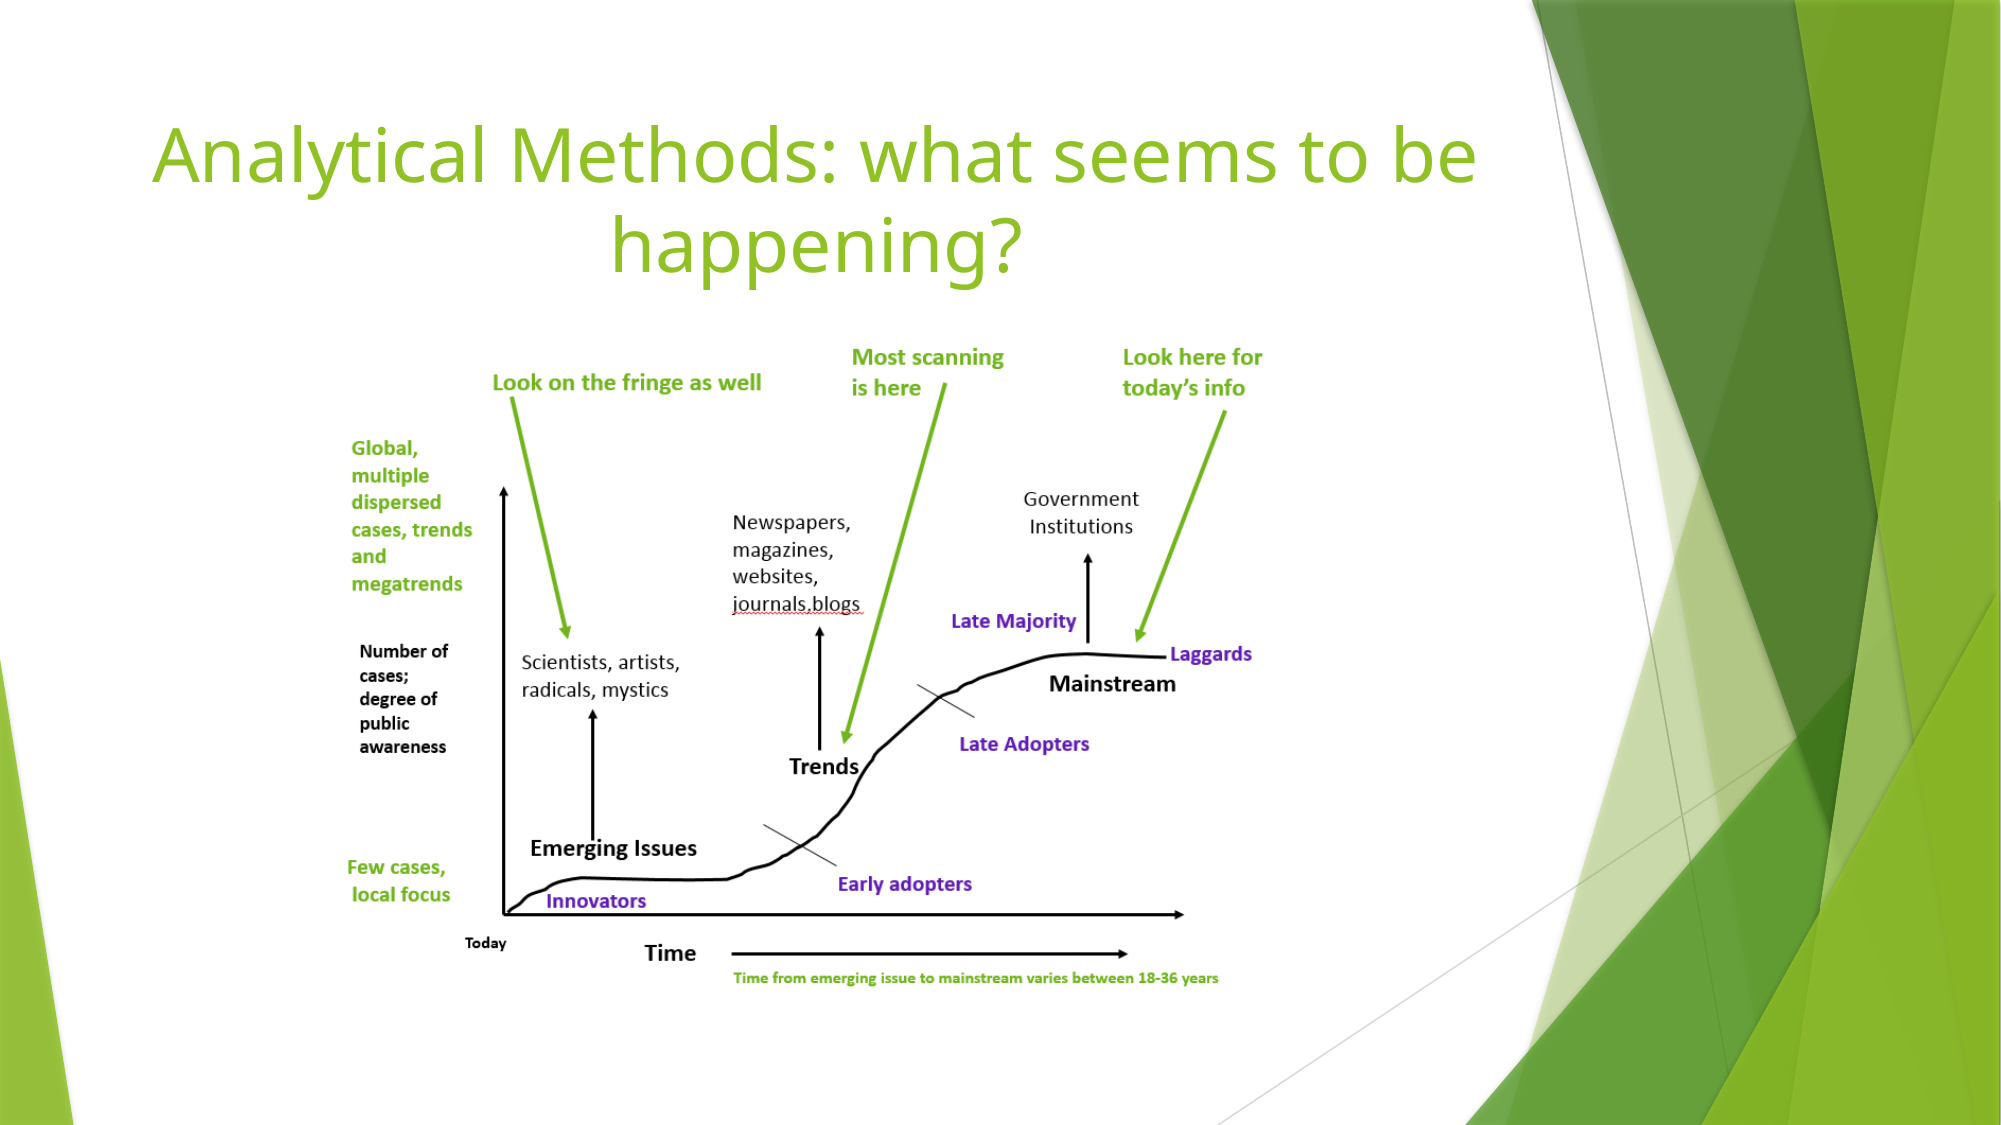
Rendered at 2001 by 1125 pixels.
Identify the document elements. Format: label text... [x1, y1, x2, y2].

picture [341, 332, 1291, 998]
title Analytical Methods: what seems to be happening? [111, 99, 1522, 317]
